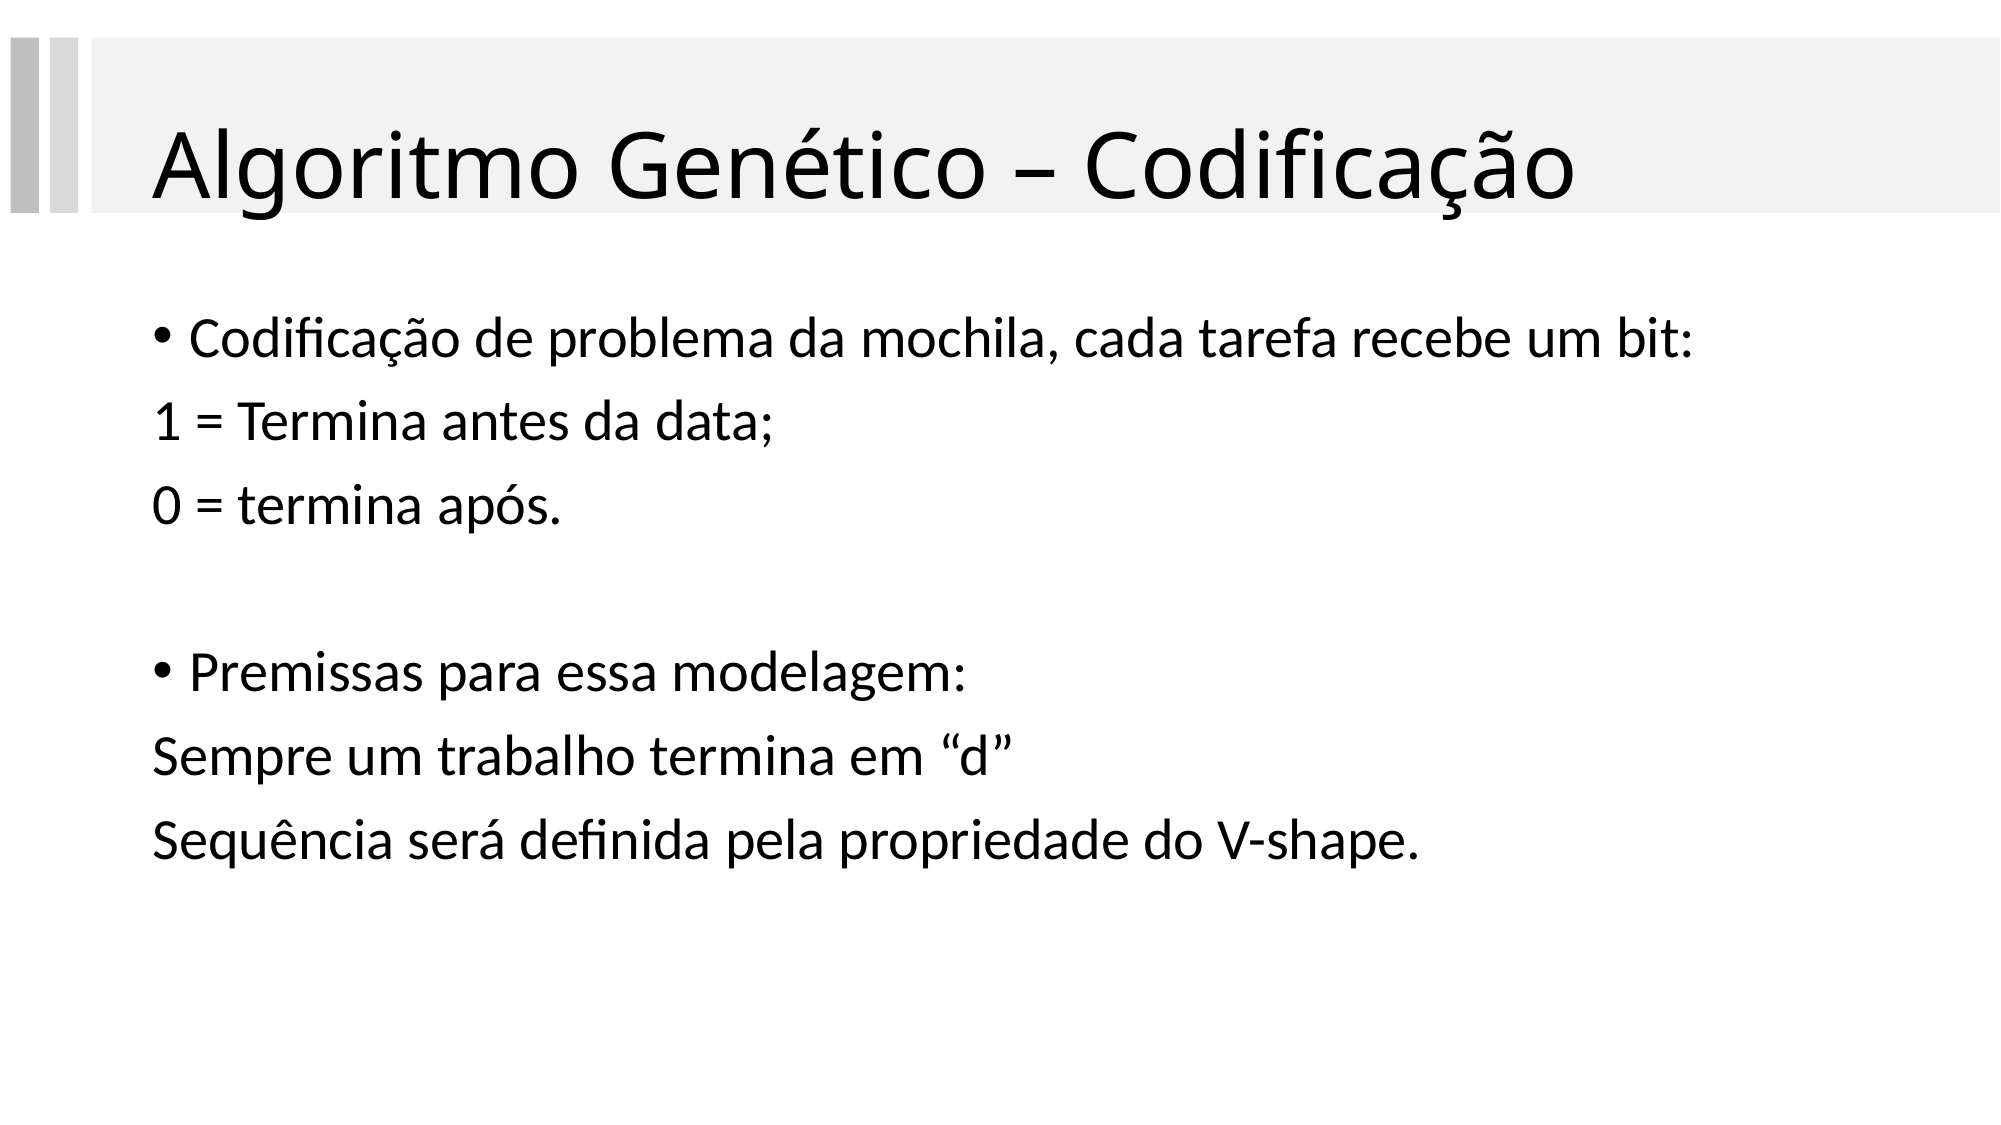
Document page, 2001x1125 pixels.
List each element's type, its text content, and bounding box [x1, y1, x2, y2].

title Algoritmo Genético – Codificação [137, 213, 1863, 278]
list Codificação de problema da mochila, cada tarefa recebe um bit: 1 = Termina antes da data; 0 = termina após. Premissas para essa modelagem: Sempre um trabalho termina em “d” Sequência será definida pela propriedade do V-shape. [137, 299, 1863, 1014]
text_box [10, 37, 2000, 213]
